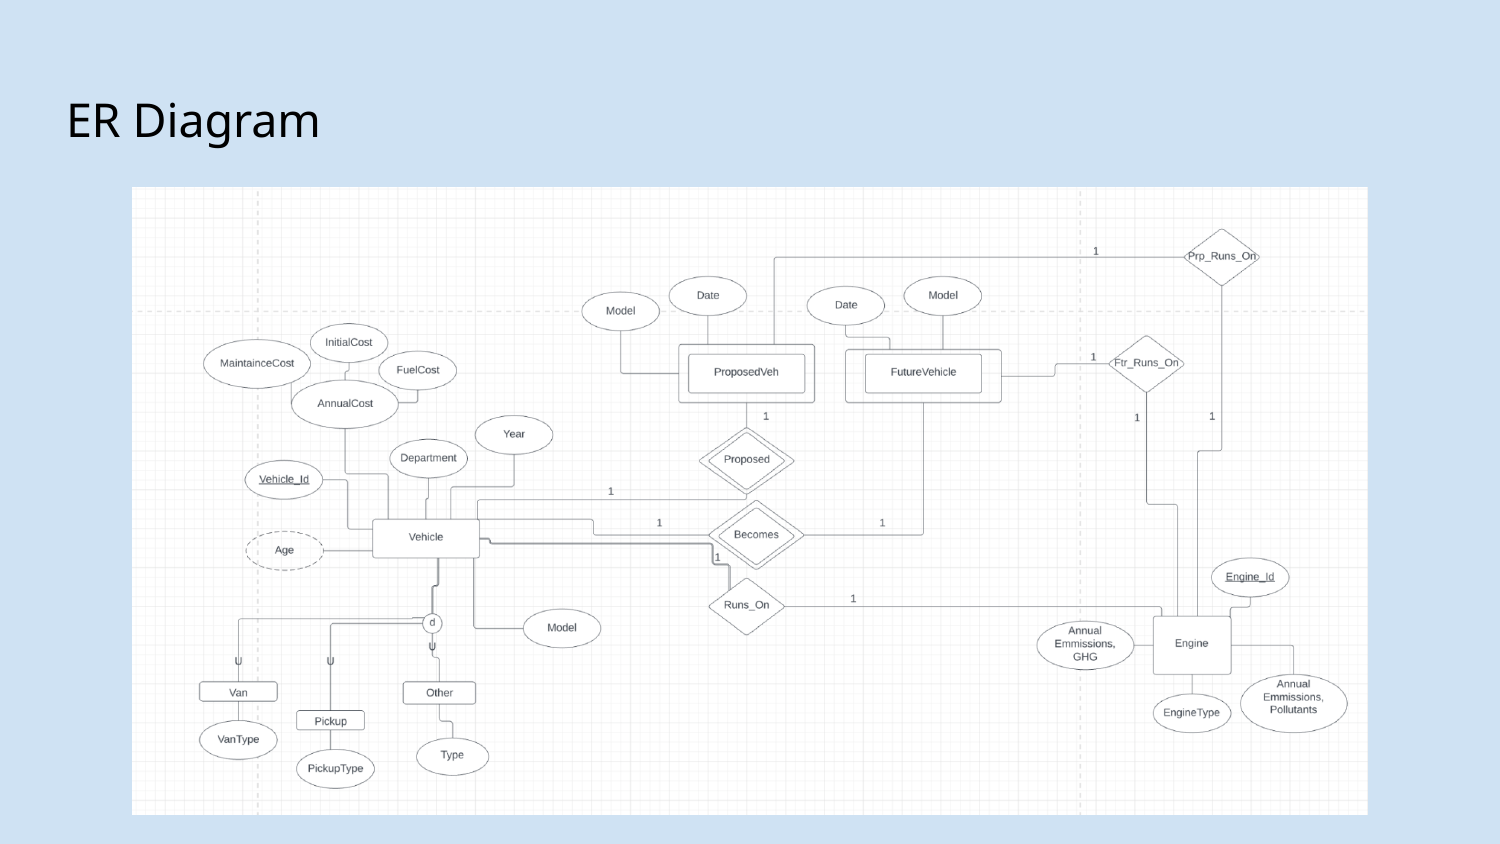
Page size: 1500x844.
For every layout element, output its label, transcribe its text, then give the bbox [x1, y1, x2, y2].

picture [132, 187, 1368, 815]
title ER Diagram [51, 72, 1449, 167]
